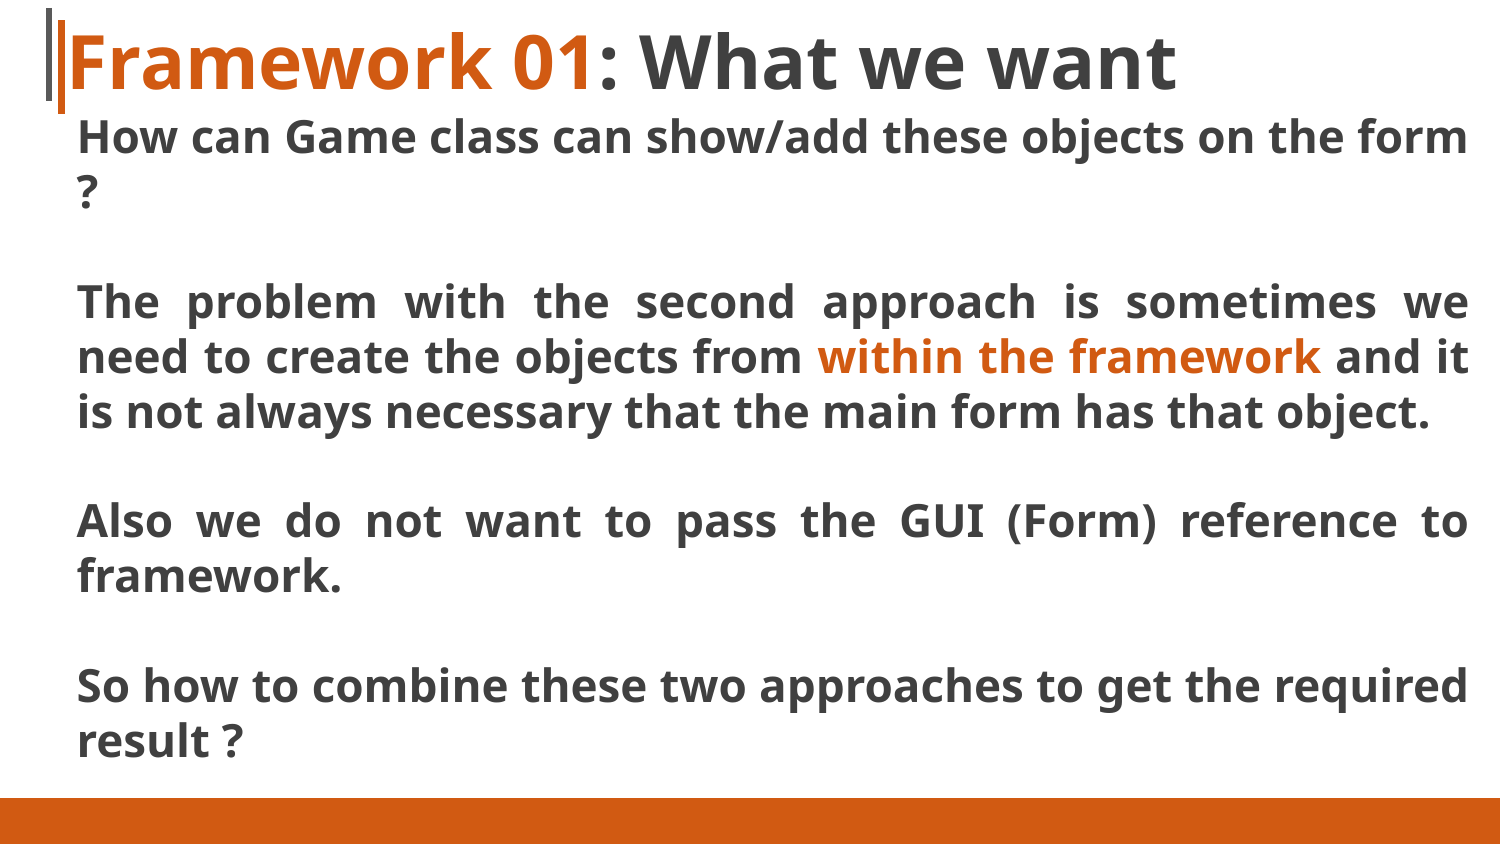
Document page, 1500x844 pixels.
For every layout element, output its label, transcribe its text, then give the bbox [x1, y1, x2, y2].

text_box [0, 798, 1500, 844]
subtitle How can Game class can show/add these objects on the form ? The problem with the second approach is sometimes we need to create the objects from within the framework and it is not always necessary that the main form has that object. Also we do not want to pass the GUI (Form) reference to framework. So how to combine these two approaches to get the required result ? [61, 92, 1485, 222]
title Framework 01: What we want [12, 0, 1500, 120]
